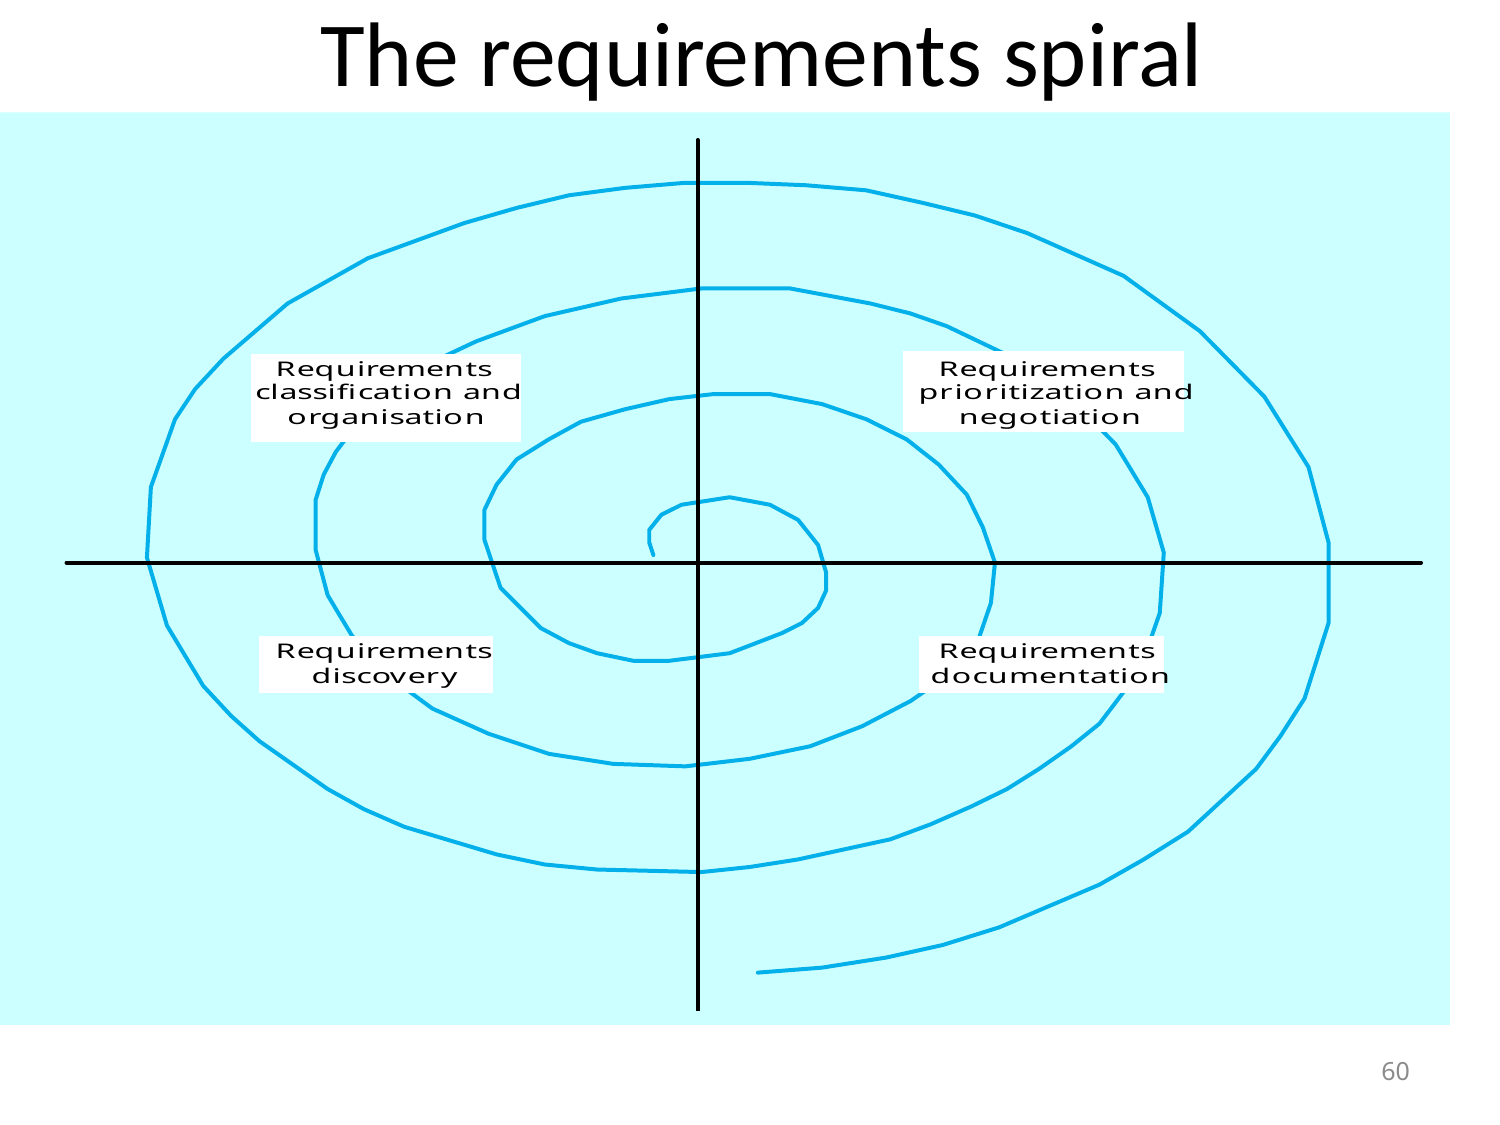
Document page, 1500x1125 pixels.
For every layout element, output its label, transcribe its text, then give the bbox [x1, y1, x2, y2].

slide_number 60 [1074, 1042, 1425, 1103]
text_box [0, 112, 1450, 1025]
picture [62, 137, 1426, 1011]
title The requirements spiral [75, 0, 1450, 100]
